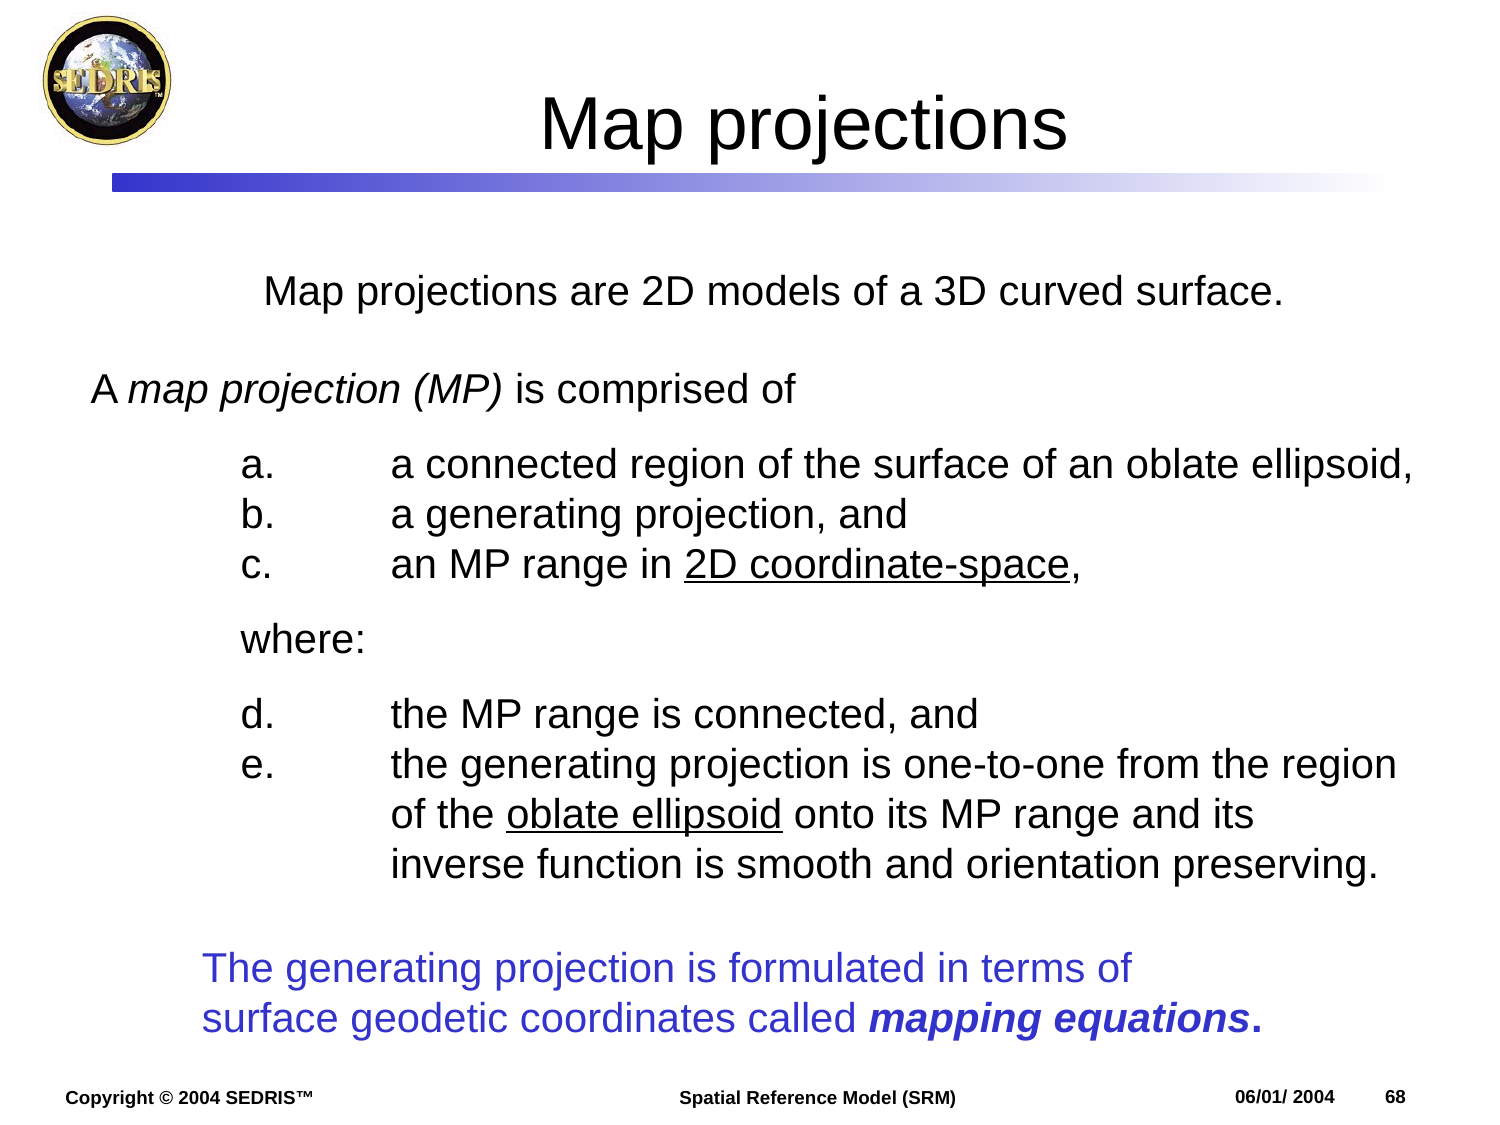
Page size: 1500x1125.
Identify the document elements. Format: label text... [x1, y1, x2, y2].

title Map projections [181, 37, 1428, 202]
picture [39, 12, 174, 148]
text_box The generating projection is formulated in terms of surface geodetic coordinates called mapping equations. [187, 933, 1289, 1048]
text_box A map projection (MP) is comprised of a. a connected region of the surface of an oblate ellipsoid, b. a generating projection, and c. an MP range in 2D coordinate-space, where: d. the MP range is connected, and e. the generating projection is one-to-one from the region of the oblate ellipsoid onto its MP range and its inverse function is smooth and orientation preserving. [75, 354, 1429, 894]
text_box Map projections are 2D models of a 3D curved surface. [248, 256, 1300, 322]
